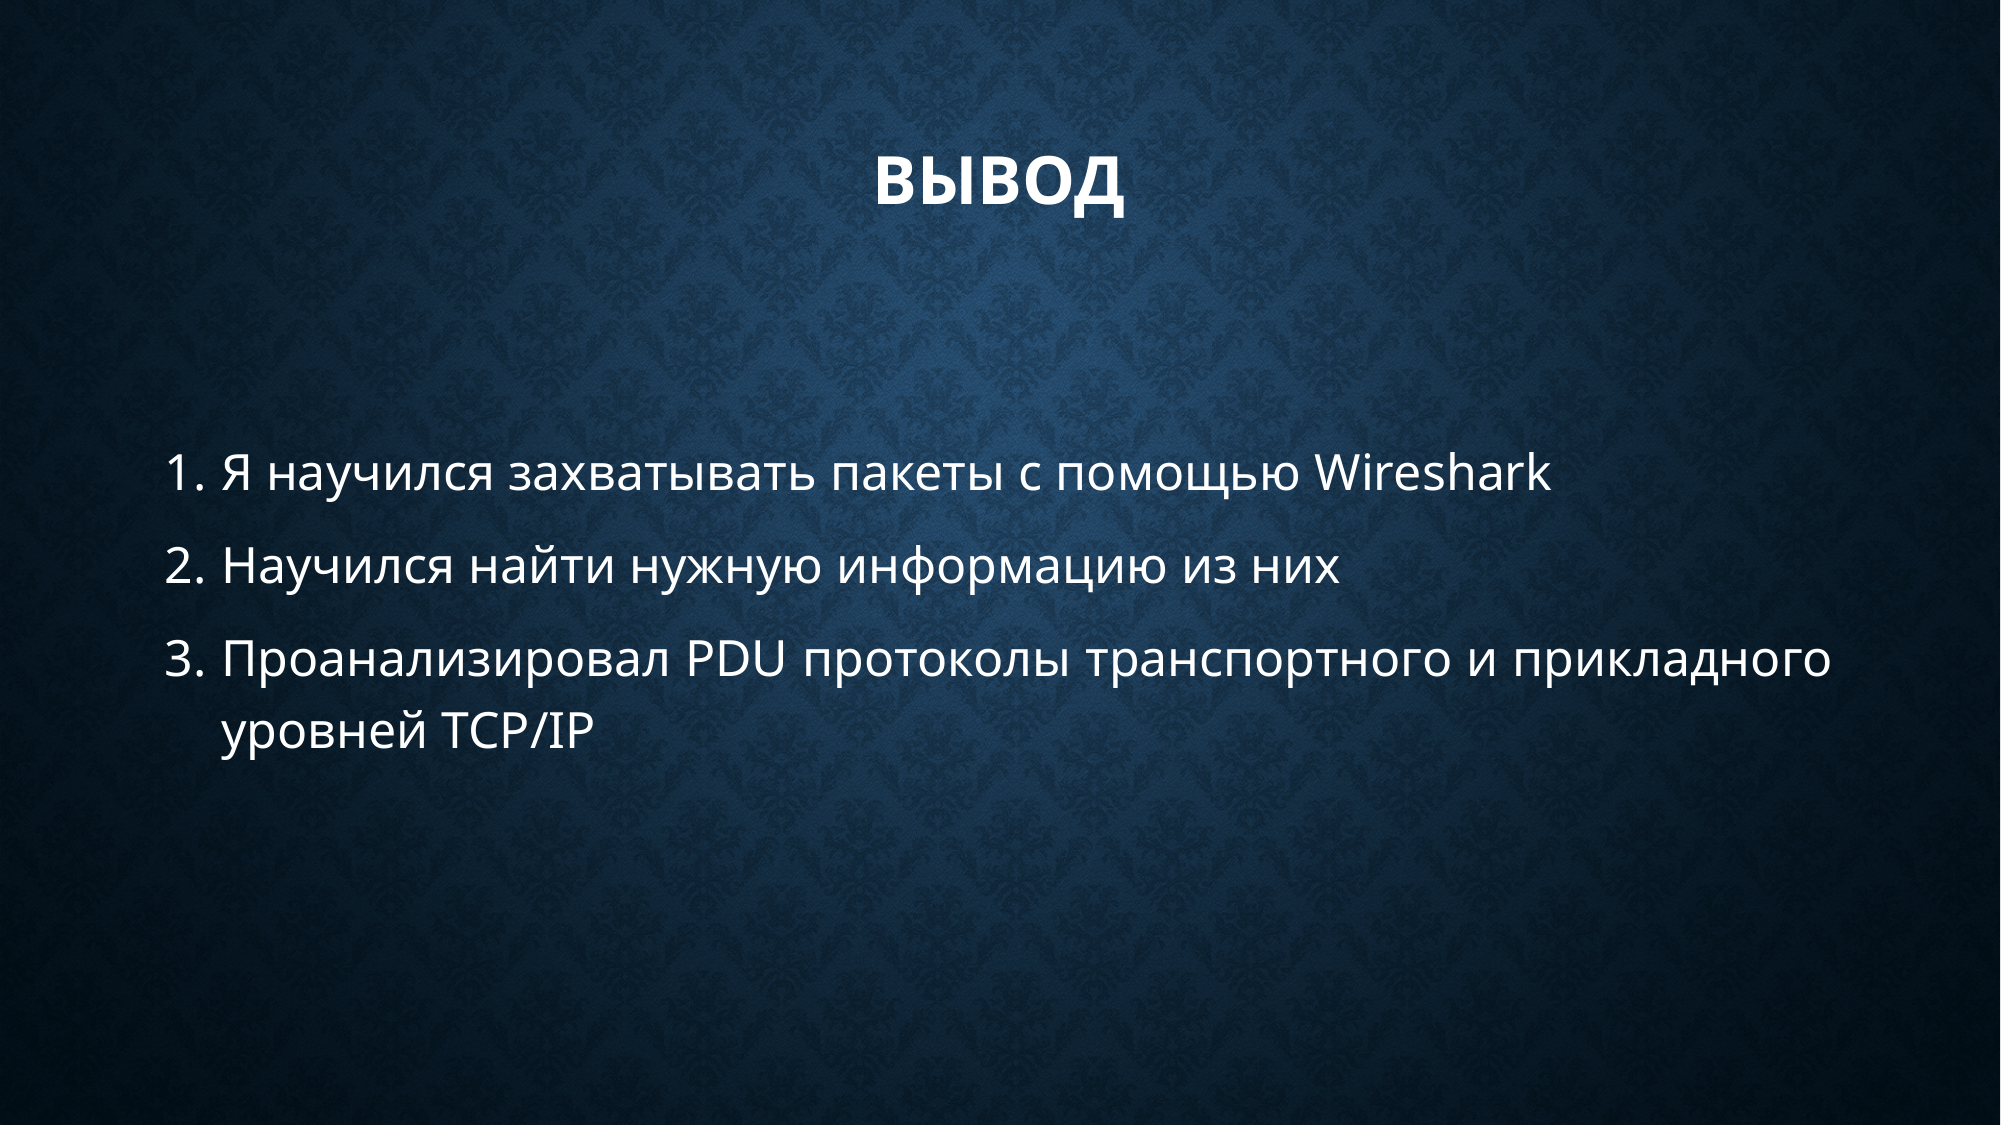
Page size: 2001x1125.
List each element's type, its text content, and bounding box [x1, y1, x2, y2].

list Я научился захватывать пакеты с помощью Wireshark Научился найти нужную информацию из них Проанализировал PDU протоколы транспортного и прикладного уровней TCP/IP [149, 99, 1849, 1088]
